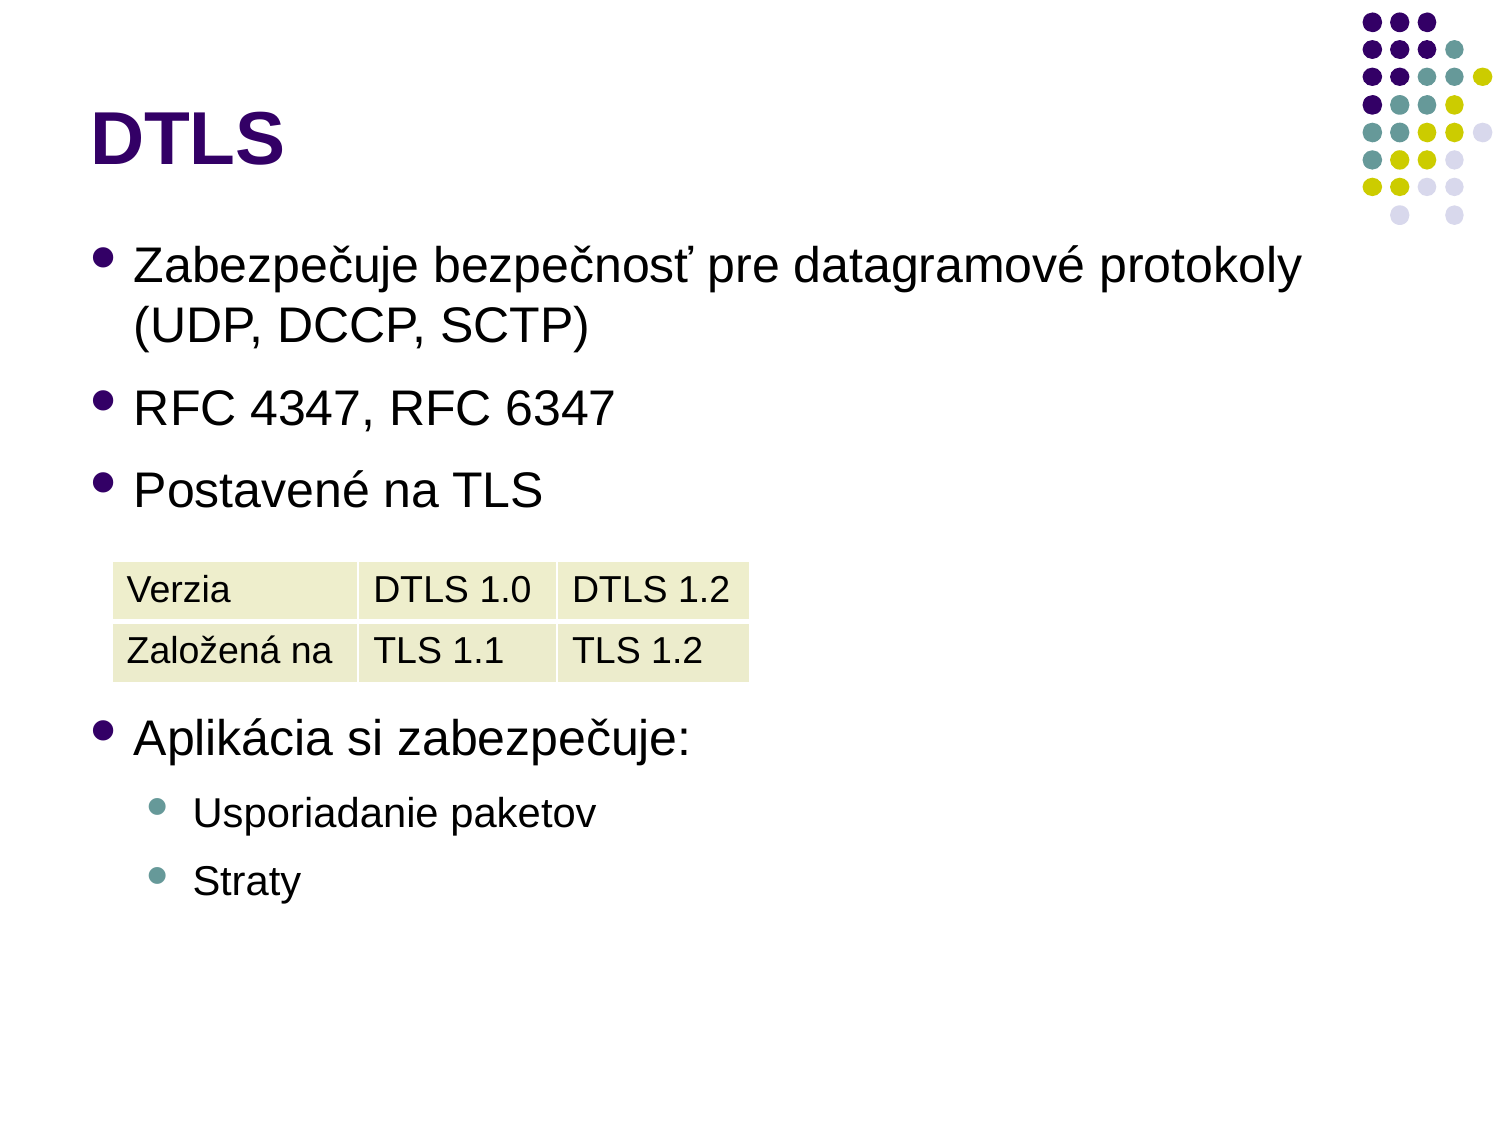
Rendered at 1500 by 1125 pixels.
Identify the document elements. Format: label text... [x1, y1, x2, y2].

table_cell TLS 1.2 [558, 624, 749, 682]
table_header DTLS 1.0 [359, 562, 556, 619]
table_header Verzia [113, 562, 357, 619]
table_header DTLS 1.2 [558, 562, 749, 619]
table_cell TLS 1.1 [359, 624, 556, 682]
list Zabezpečuje bezpečnosť pre datagramové protokoly (UDP, DCCP, SCTP) RFC 4347, RFC 6347 Postavené na TLS Aplikácia si zabezpečuje: Usporiadanie paketov Straty [74, 224, 1426, 1083]
table_cell Založená na [113, 624, 357, 682]
title DTLS [74, 19, 1351, 188]
